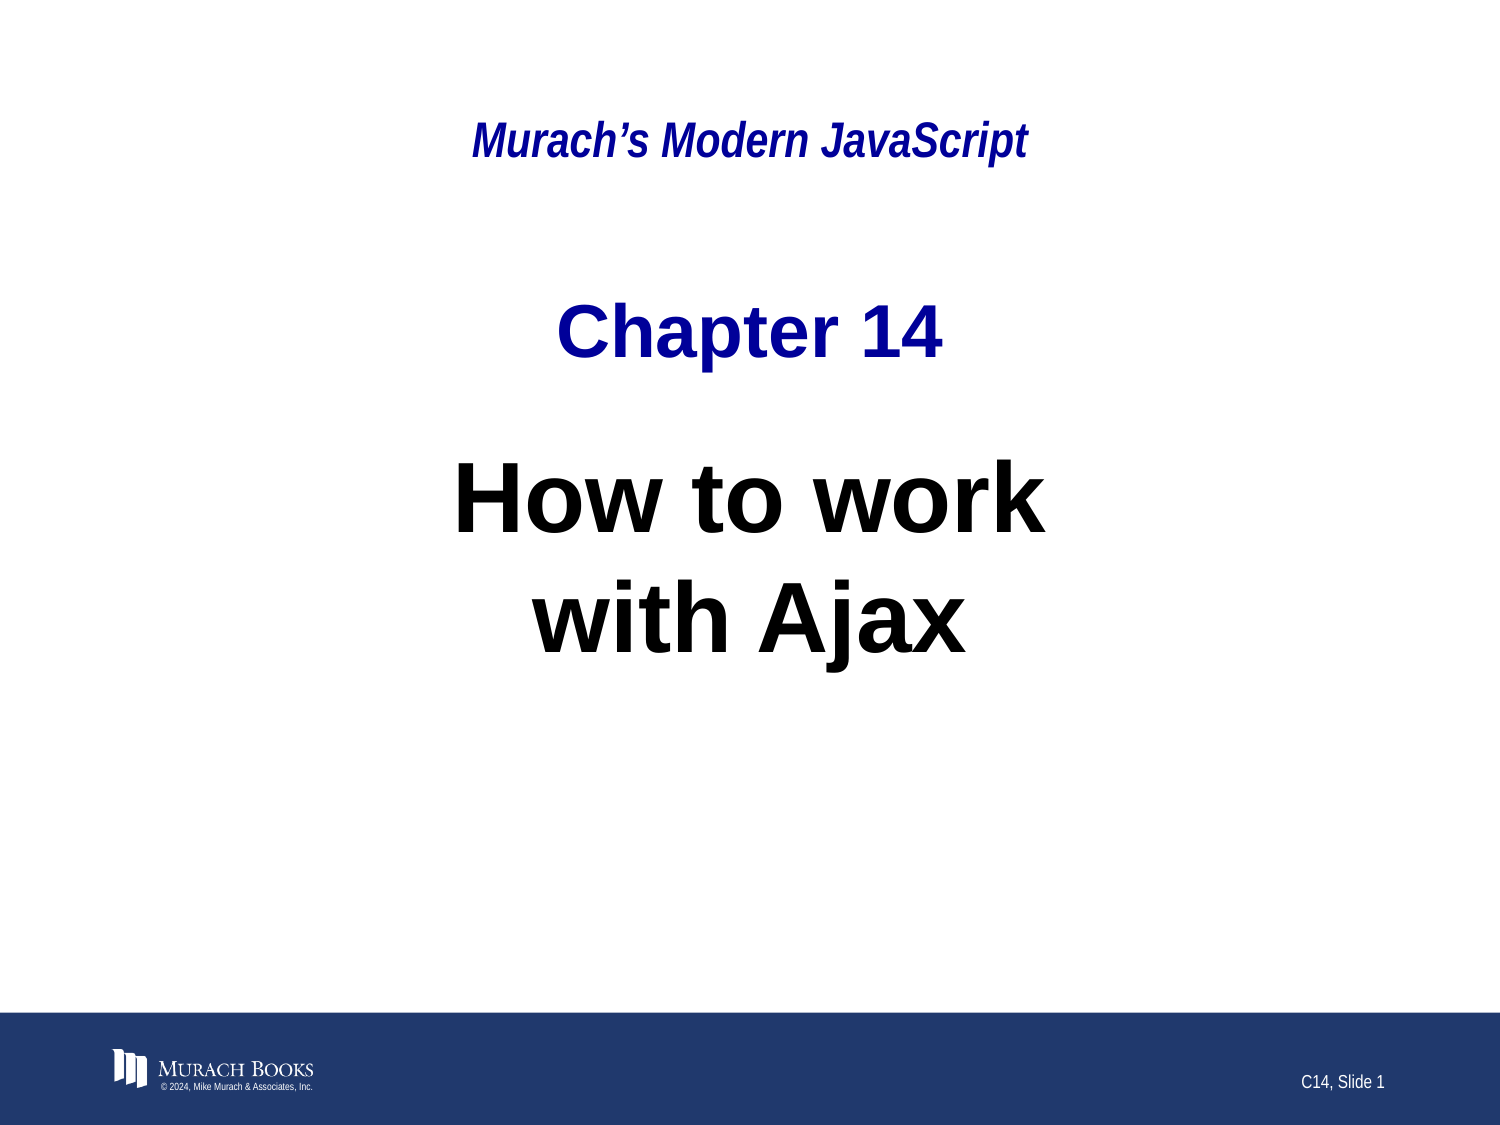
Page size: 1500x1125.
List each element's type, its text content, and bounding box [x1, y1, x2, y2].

title Murach’s Modern JavaScript [112, 99, 1388, 175]
list Chapter 14 [312, 275, 1188, 375]
list How to work with Ajax [312, 425, 1188, 575]
footer © 2024, Mike Murach & Associates, Inc. [12, 1025, 463, 1100]
slide_number C14, Slide 1 [1087, 1025, 1400, 1100]
